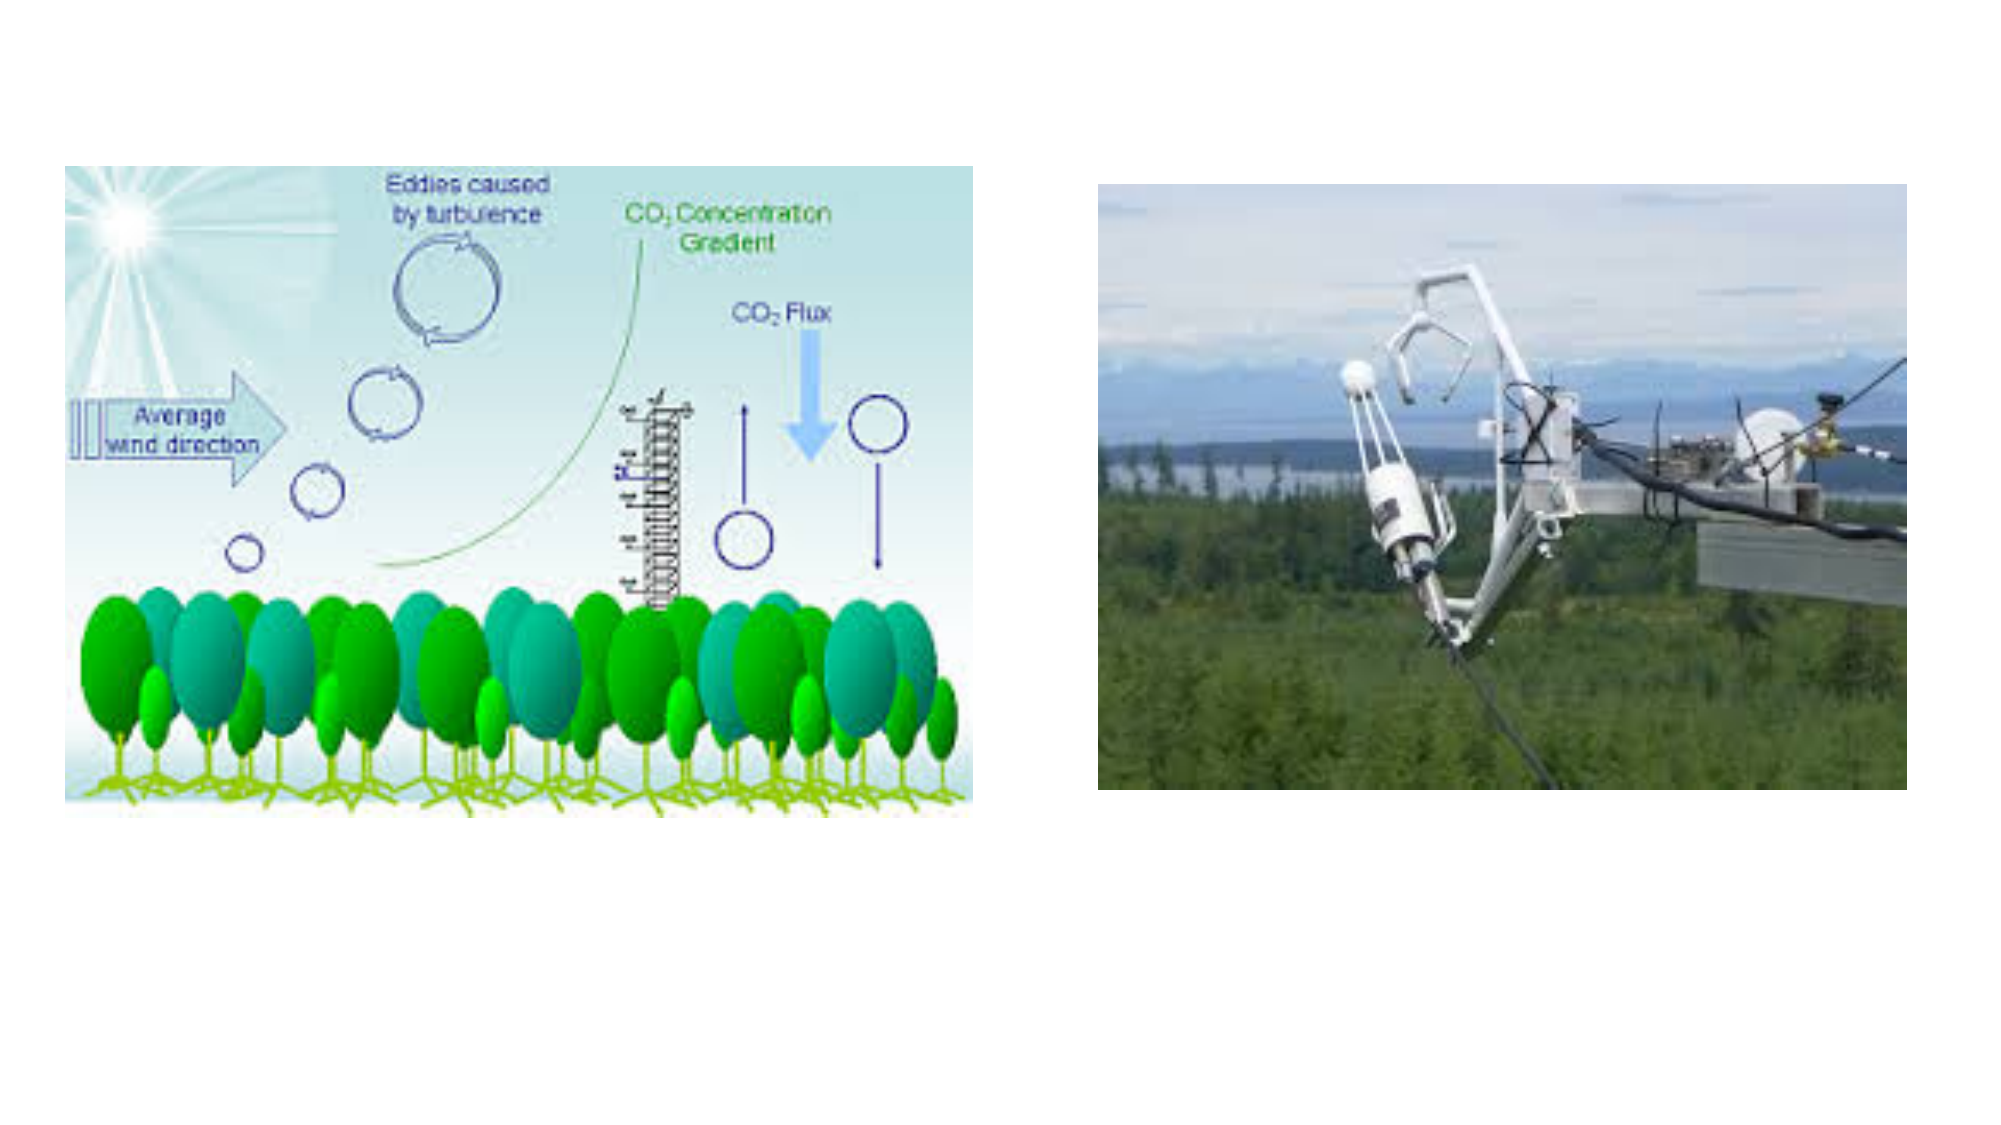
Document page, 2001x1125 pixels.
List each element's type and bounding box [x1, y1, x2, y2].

picture [65, 166, 973, 818]
picture [1098, 184, 1907, 790]
